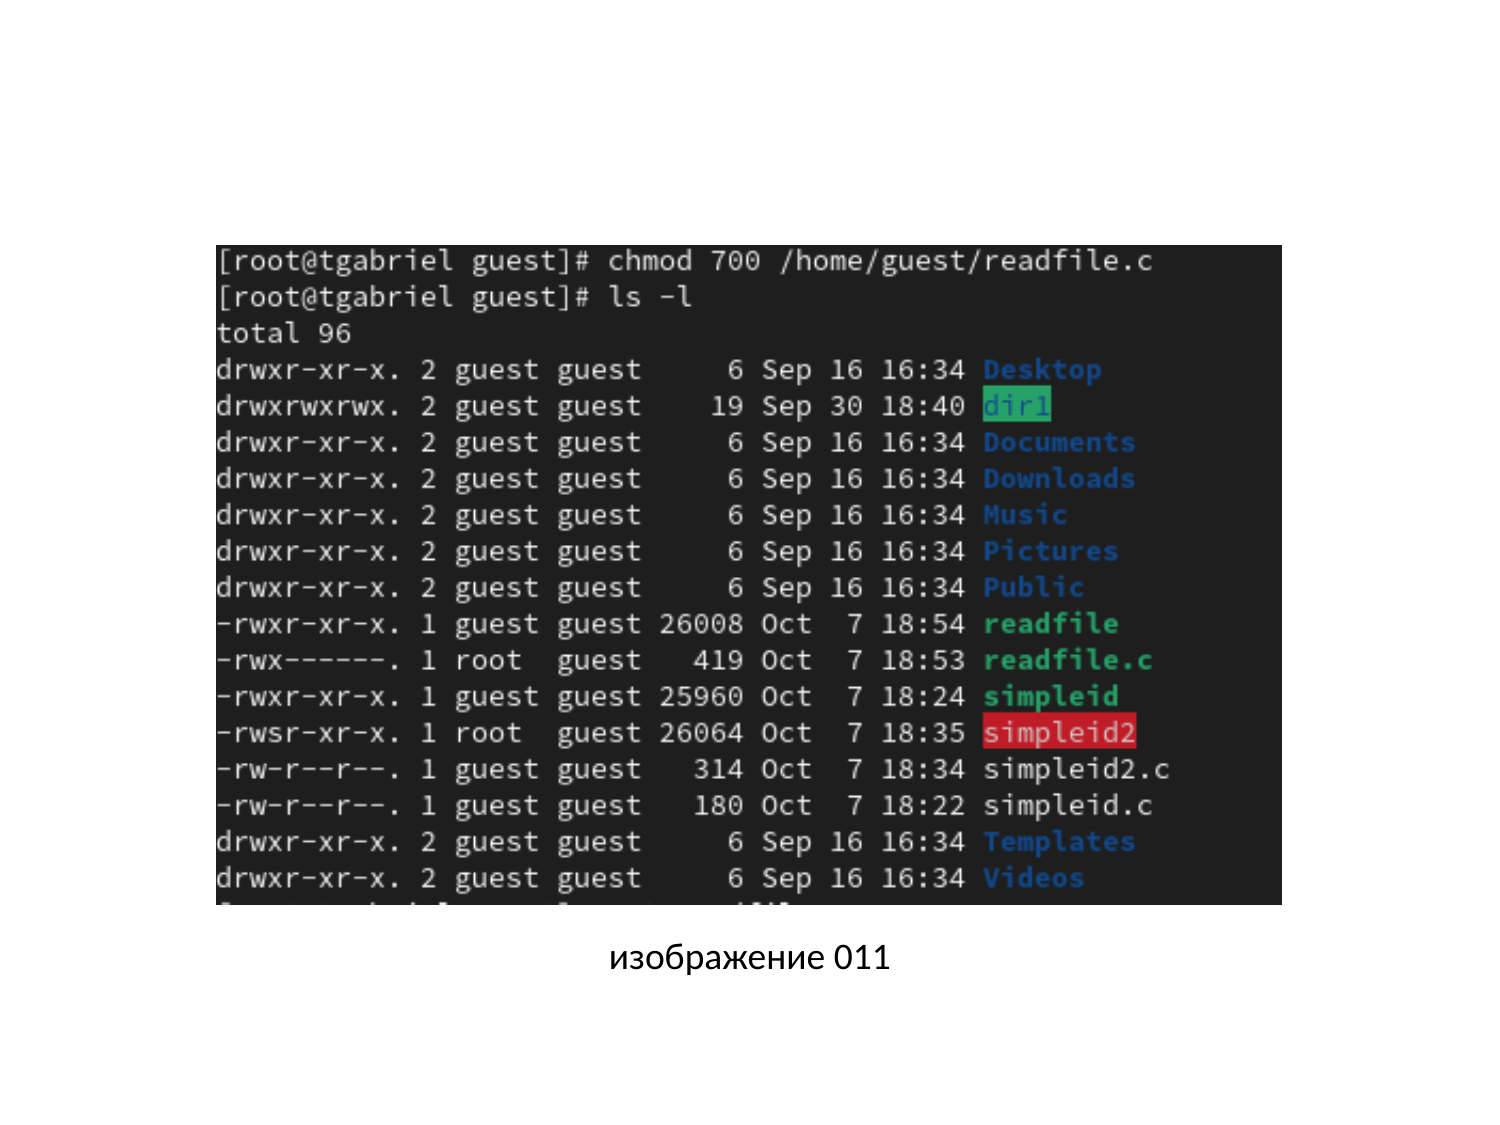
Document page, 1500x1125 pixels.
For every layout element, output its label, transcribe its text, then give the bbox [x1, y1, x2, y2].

text_box изображение 011 [74, 924, 1425, 1009]
picture [216, 245, 1282, 905]
